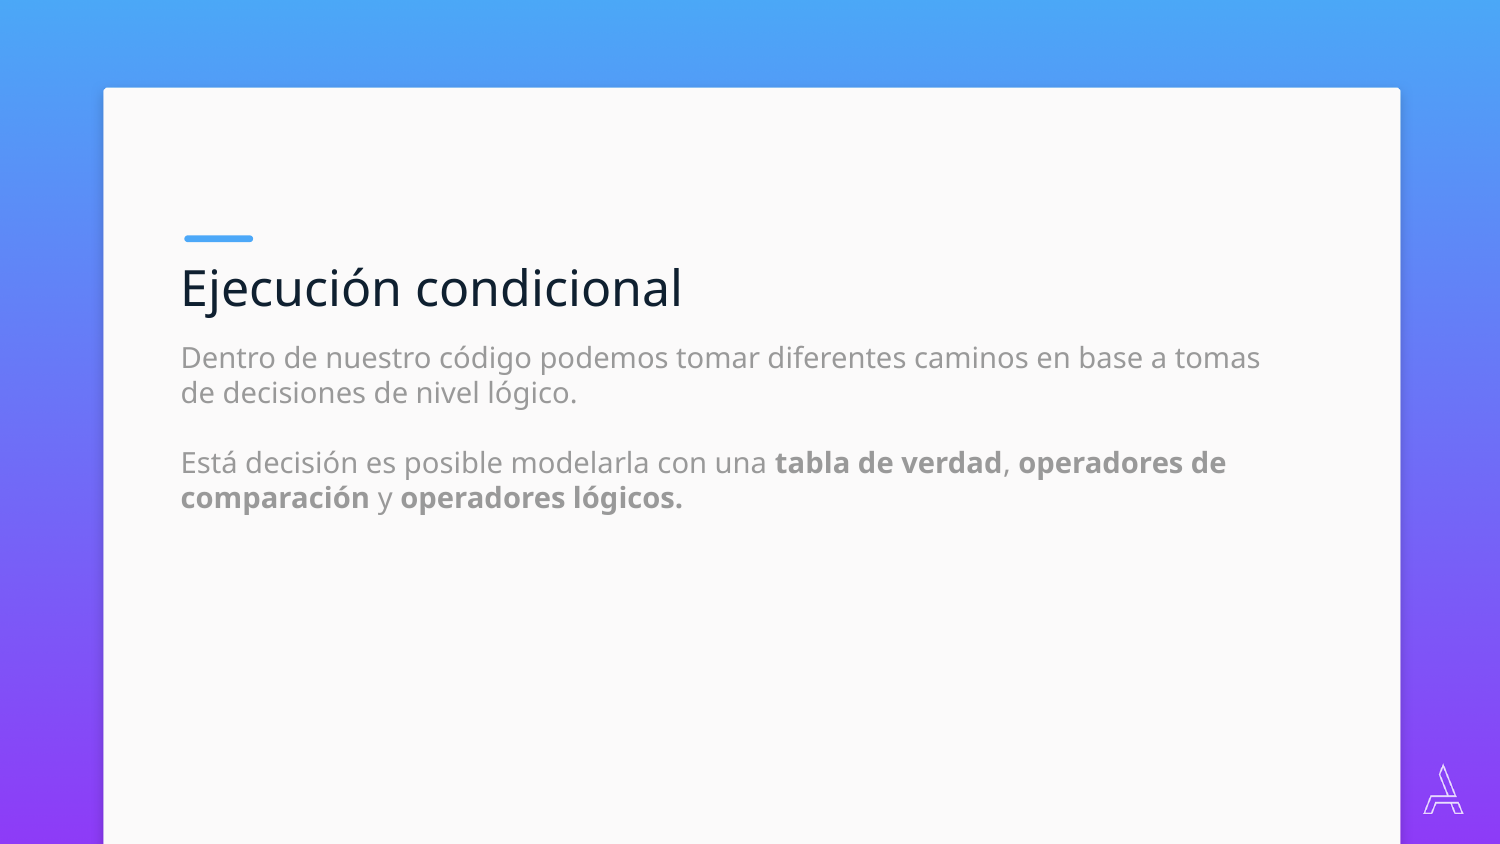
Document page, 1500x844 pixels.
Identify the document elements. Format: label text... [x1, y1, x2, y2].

text_box [184, 235, 254, 243]
picture [0, 0, 1500, 844]
text_box Dentro de nuestro código podemos tomar diferentes caminos en base a tomas de decisiones de nivel lógico. Está decisión es posible modelarla con una tabla de verdad, operadores de comparación y operadores lógicos. [165, 324, 1317, 759]
text_box Ejecución condicional [165, 267, 741, 306]
